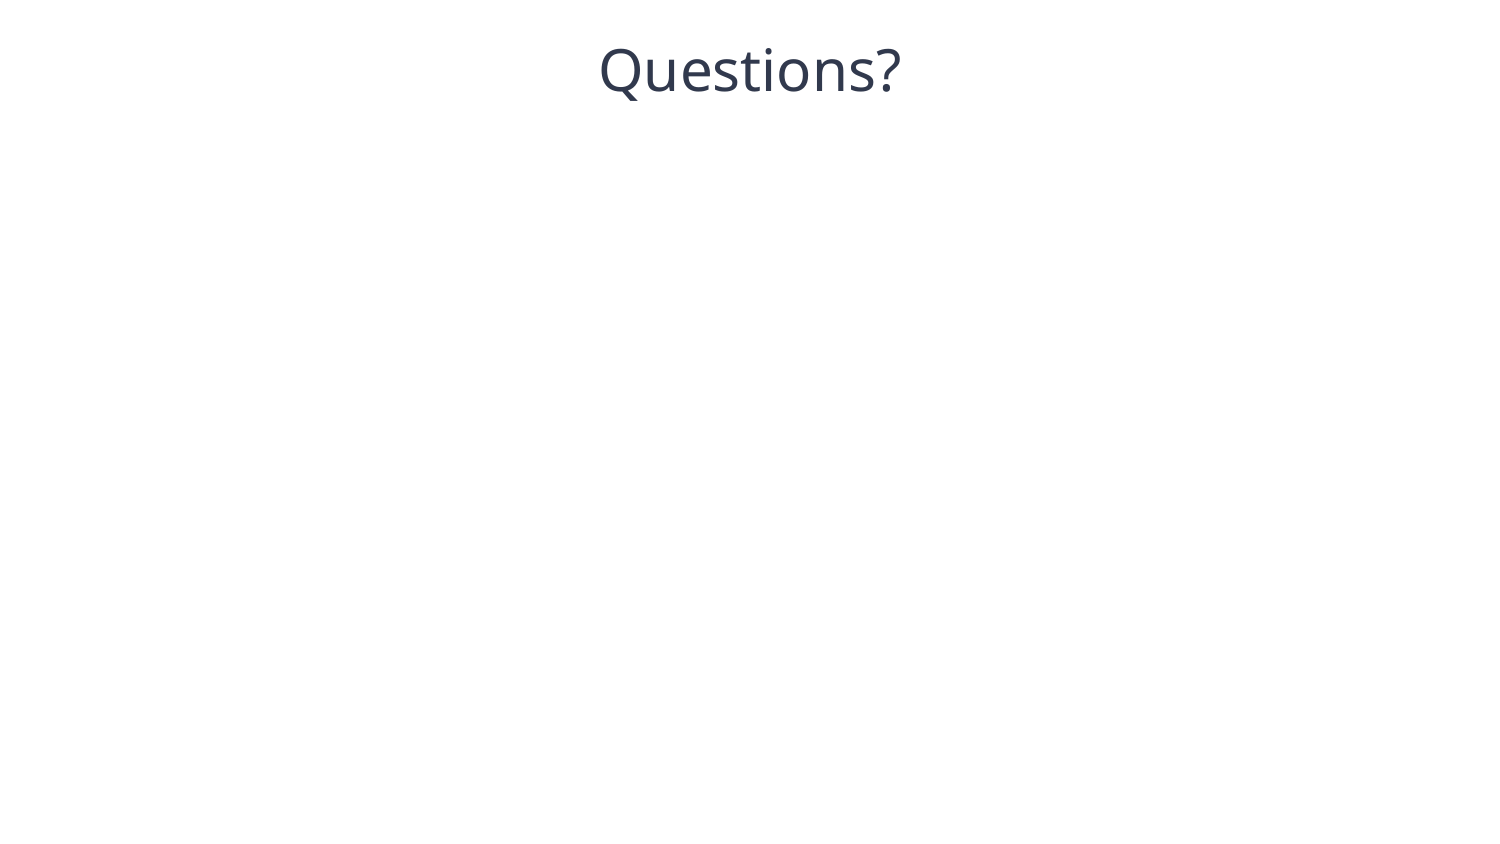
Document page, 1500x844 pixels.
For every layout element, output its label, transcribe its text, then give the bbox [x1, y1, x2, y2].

title Questions? [75, 17, 1425, 116]
